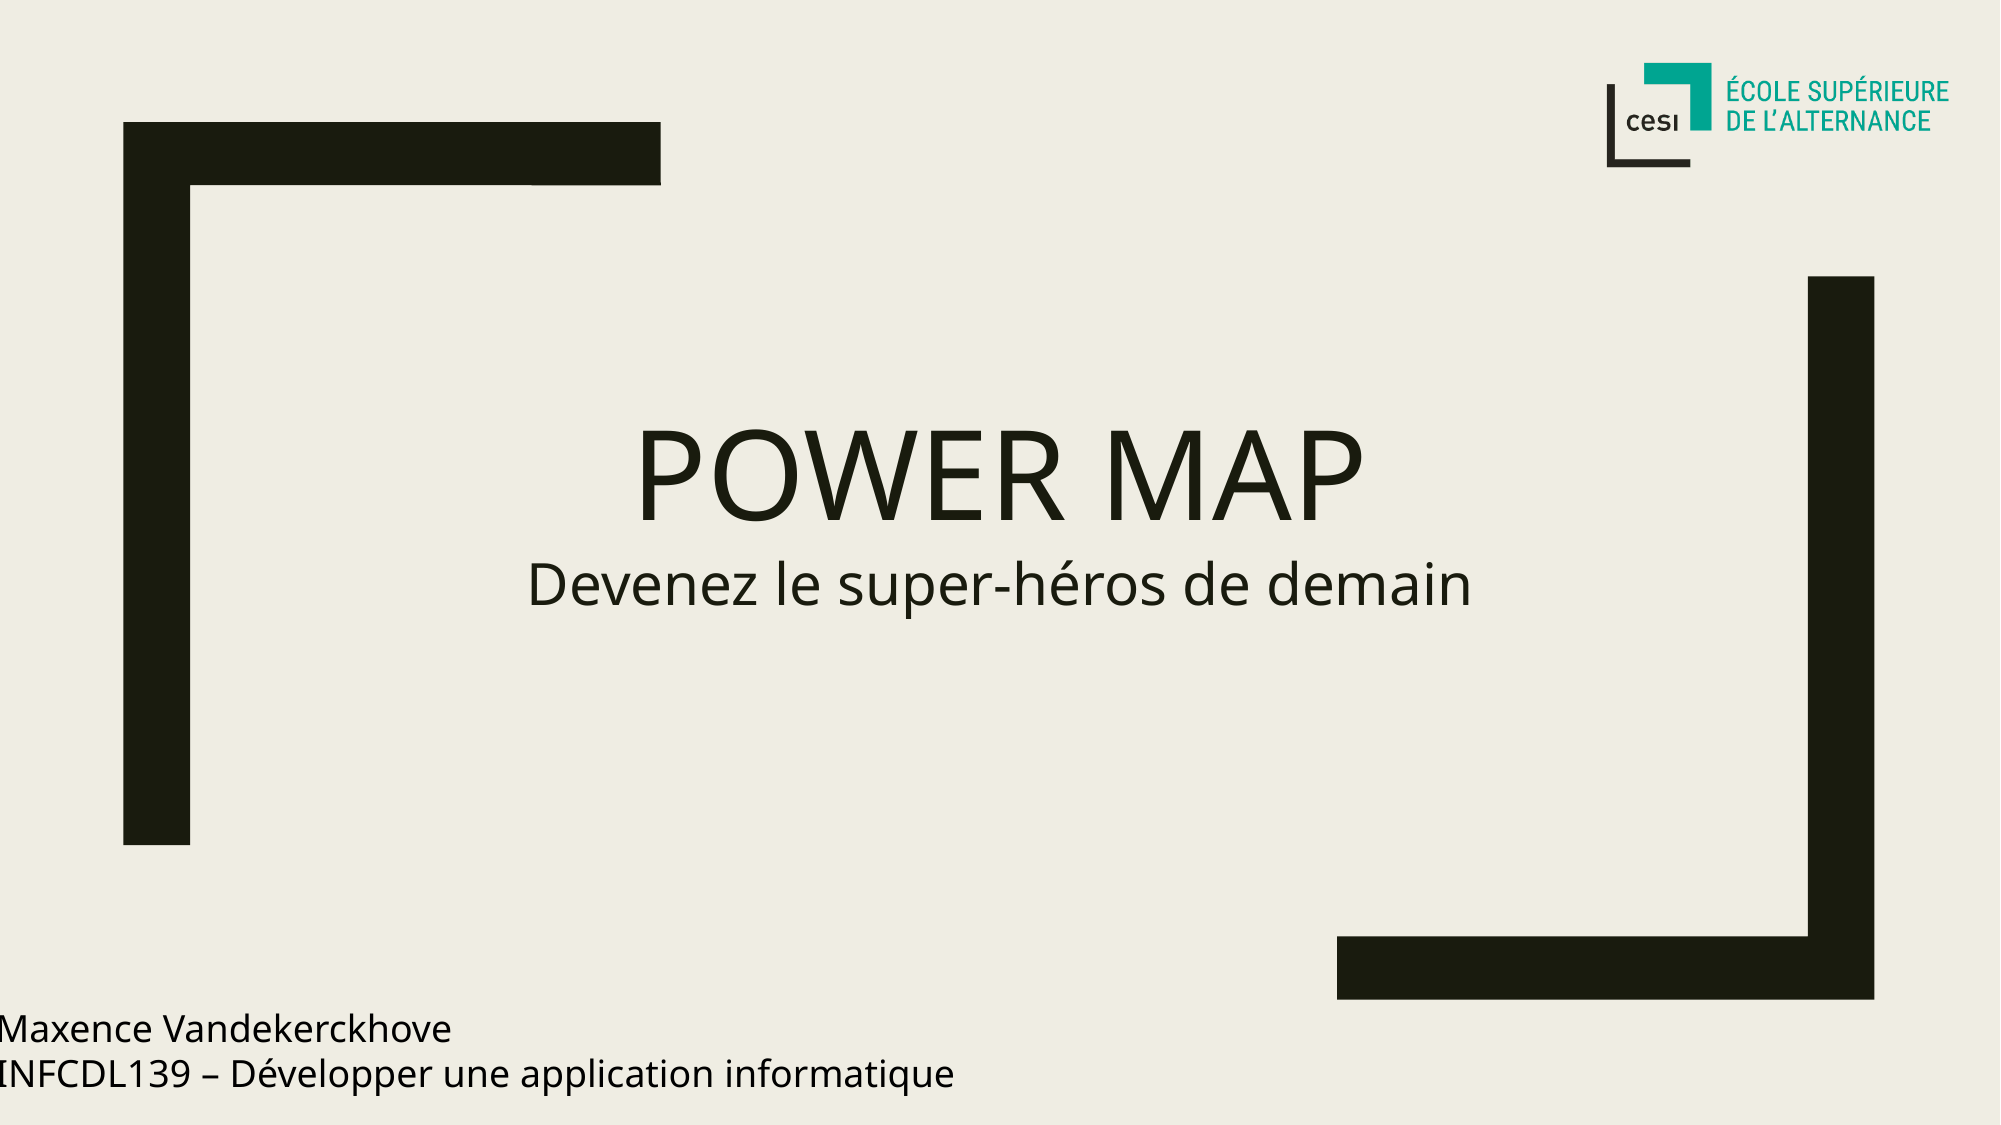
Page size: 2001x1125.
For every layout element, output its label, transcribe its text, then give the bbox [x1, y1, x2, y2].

title Power map [314, 397, 1686, 555]
text_box Maxence Vandekerckhove INFCDL139 – Développer une application informatique [0, 997, 971, 1103]
subtitle Devenez le super-héros de demain [439, 531, 1561, 710]
picture [1531, 0, 2000, 243]
